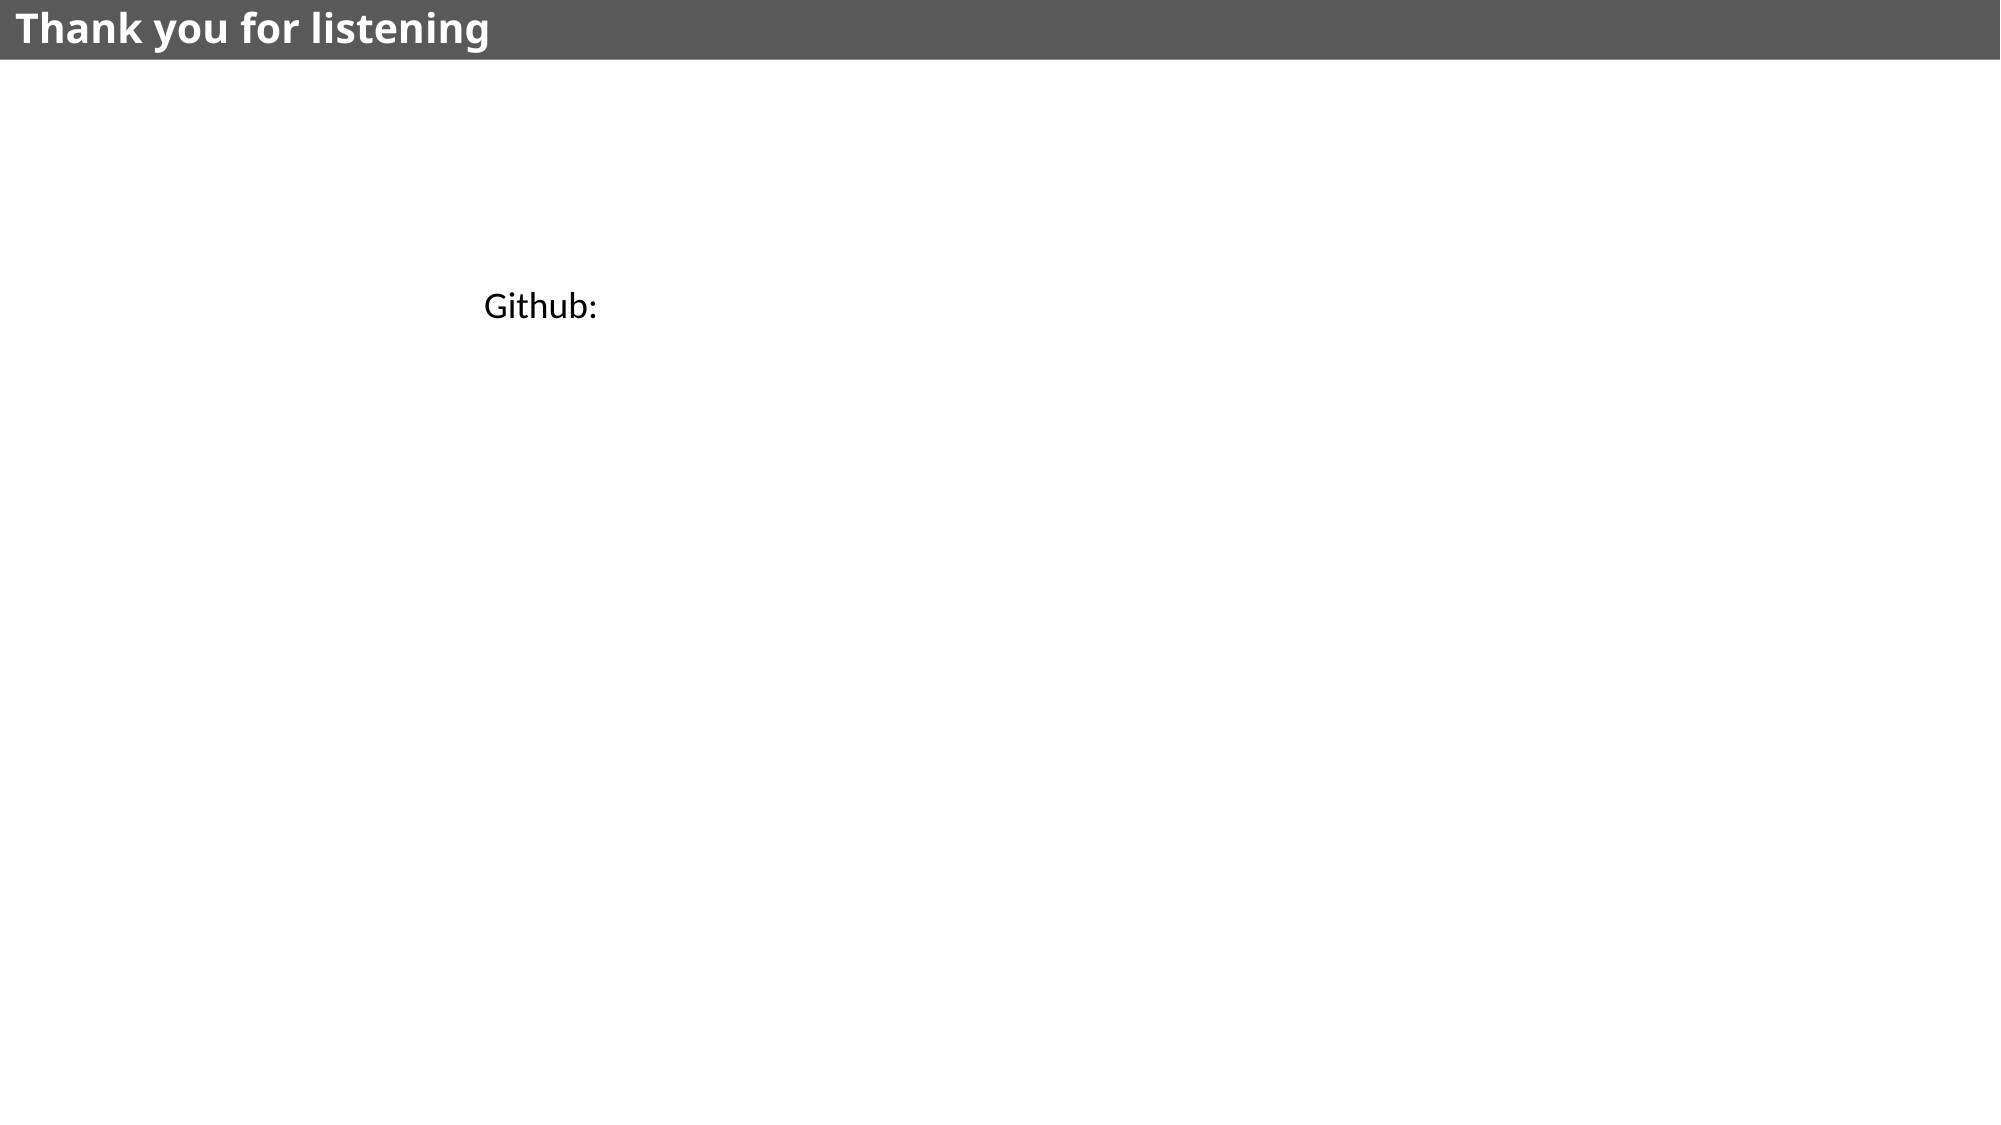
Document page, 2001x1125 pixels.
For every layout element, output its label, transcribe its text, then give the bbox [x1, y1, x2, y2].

text_box Github: [469, 274, 1455, 334]
title Thank you for listening [0, 0, 2000, 60]
